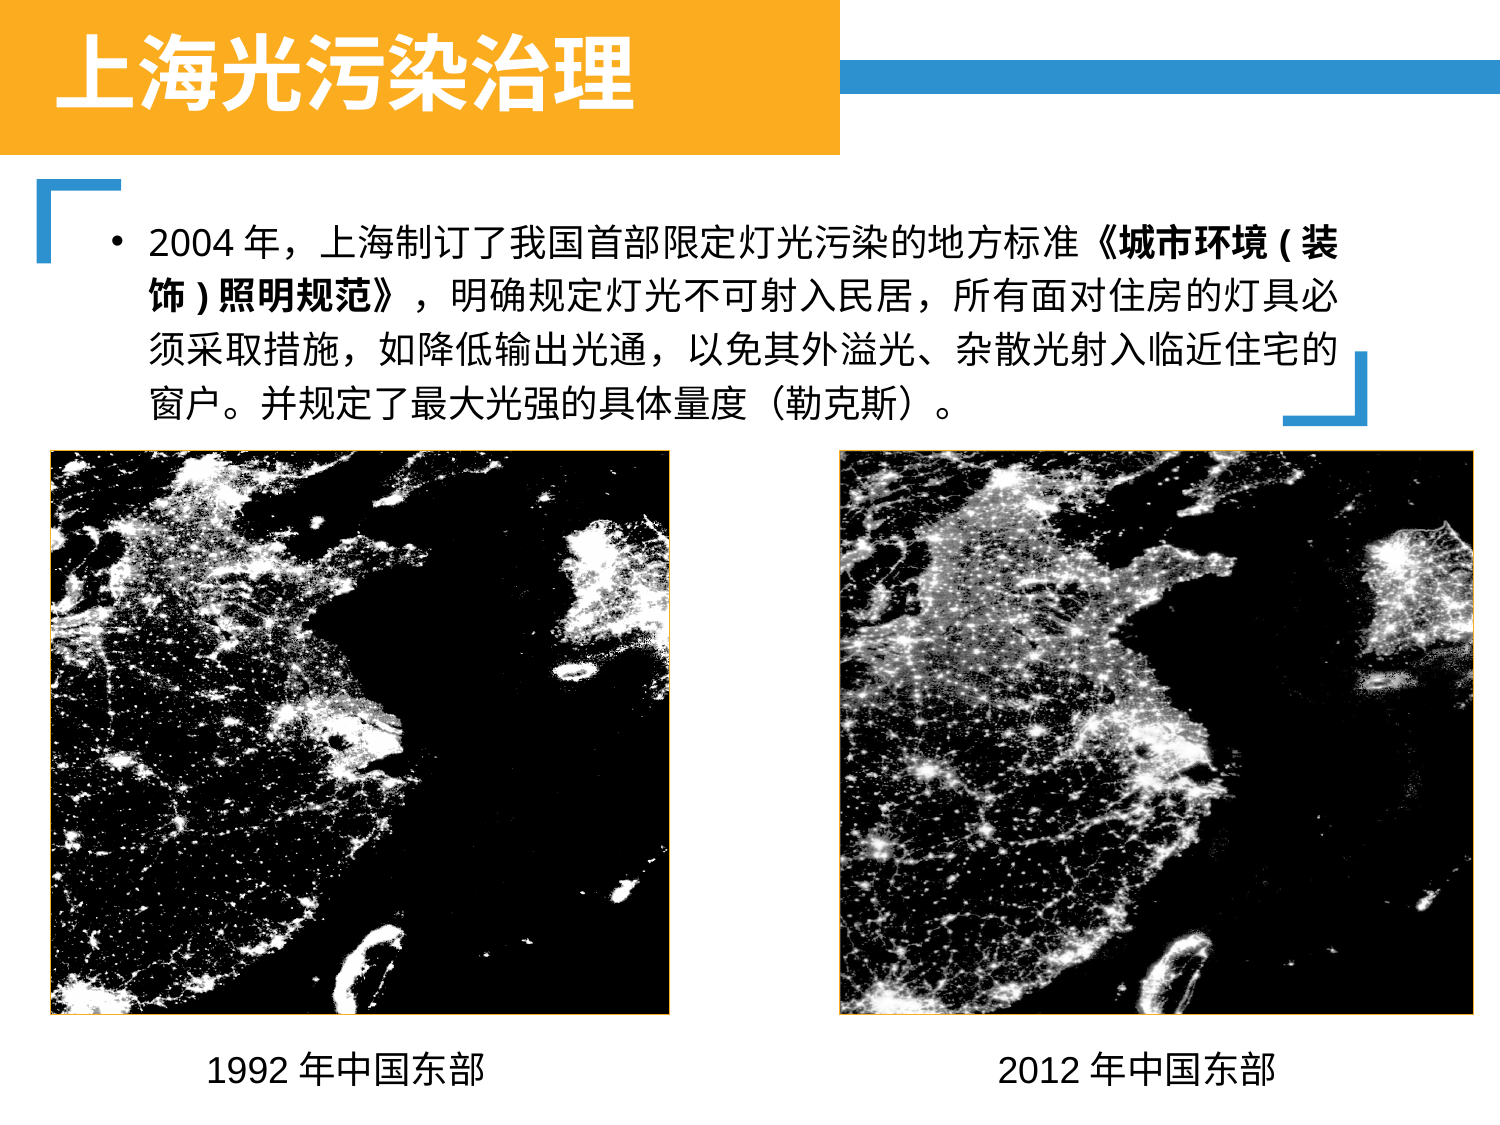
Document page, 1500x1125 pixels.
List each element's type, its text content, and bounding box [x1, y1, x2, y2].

text_box 1992年中国东部 [191, 1038, 502, 1098]
list 2004年，上海制订了我国首部限定灯光污染的地方标准《城市环境(装饰)照明规范》，明确规定灯光不可射入民居，所有面对住房的灯具必须采取措施，如降低输出光通，以免其外溢光、杂散光射入临近住宅的窗户。并规定了最大光强的具体量度（勒克斯）。 [95, 201, 1354, 427]
text_box [1282, 350, 1368, 427]
text_box [36, 178, 122, 264]
picture [0, 0, 1500, 1125]
text_box 2012年中国东部 [982, 1038, 1386, 1098]
title 上海光污染治理 [0, 0, 839, 157]
